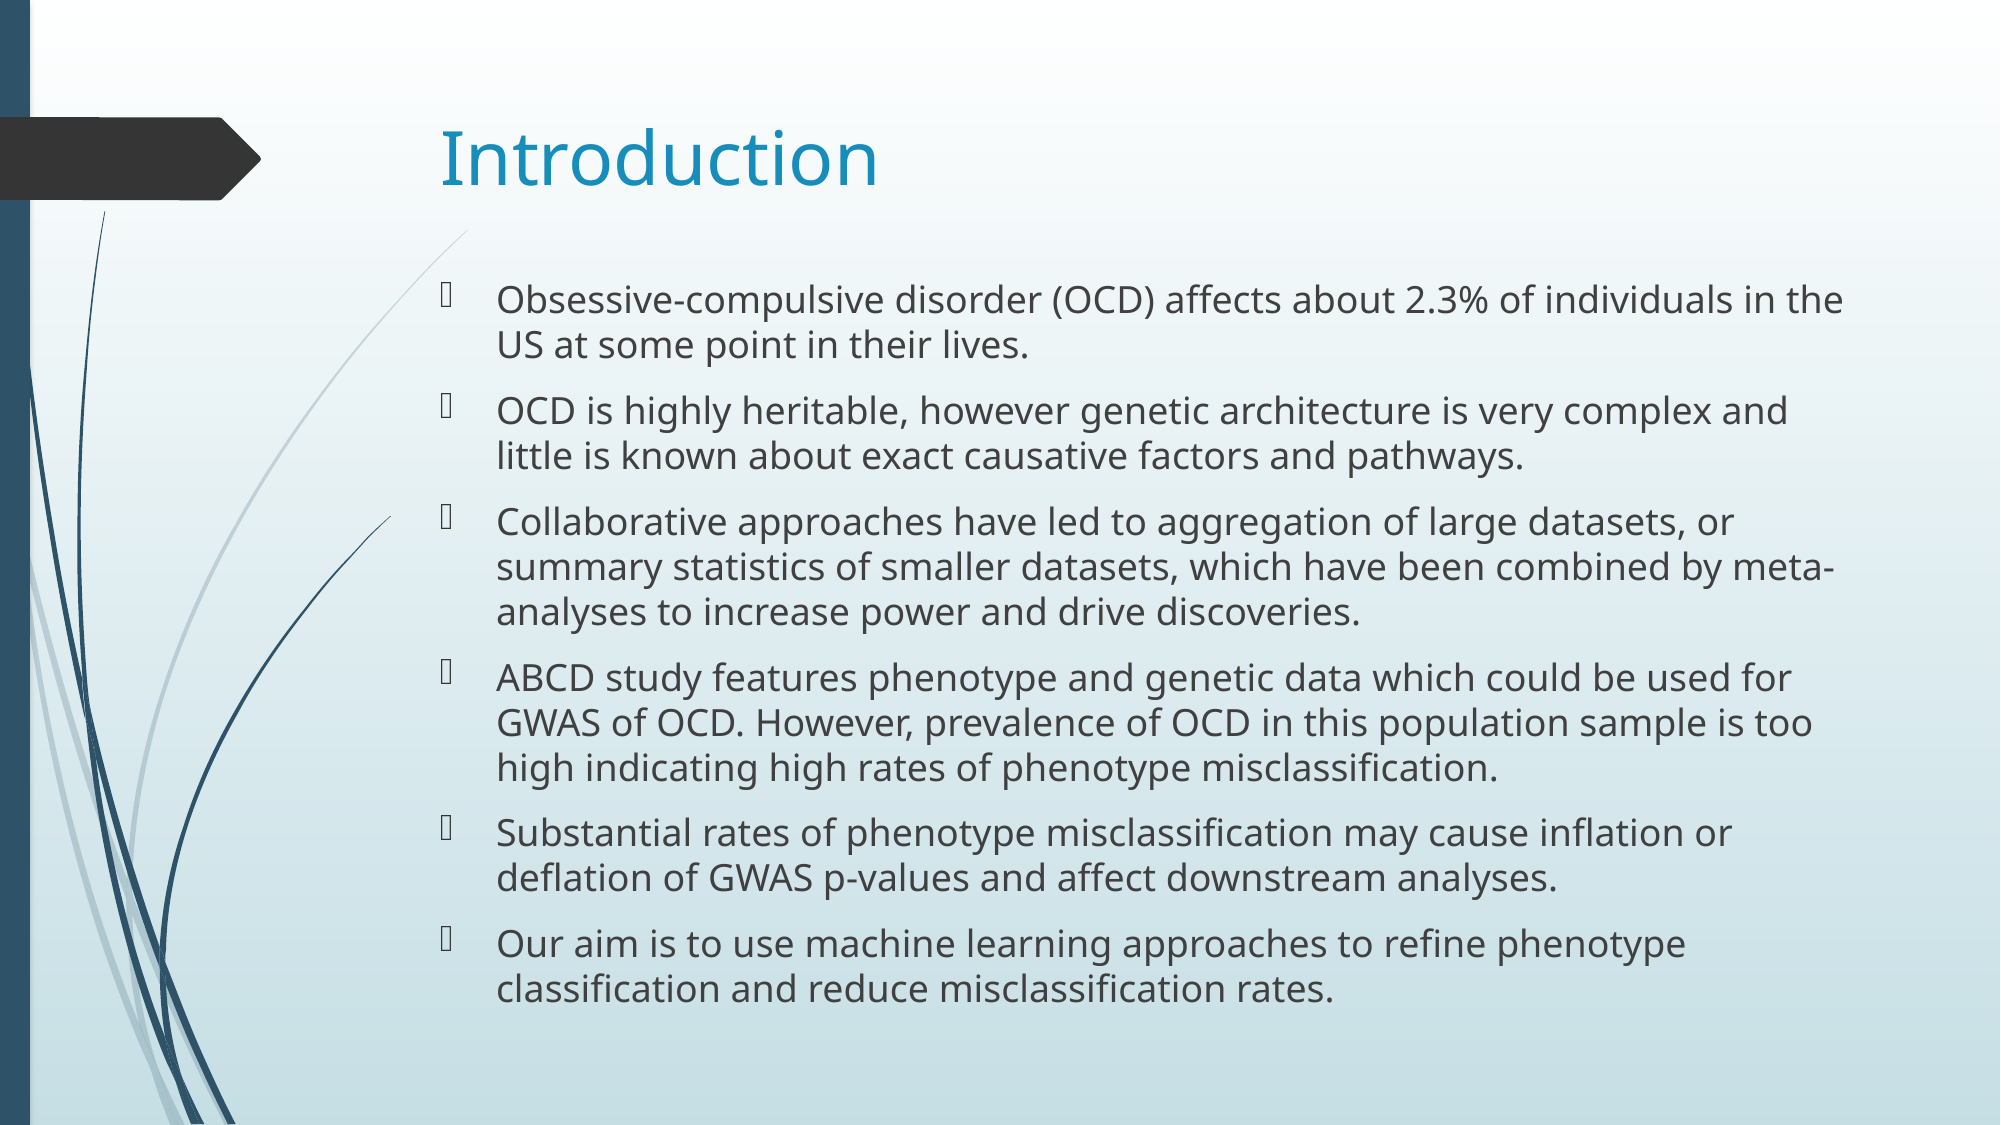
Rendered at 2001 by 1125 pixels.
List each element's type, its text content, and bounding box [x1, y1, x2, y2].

list Obsessive-compulsive disorder (OCD) affects about 2.3% of individuals in the US at some point in their lives. OCD is highly heritable, however genetic architecture is very complex and little is known about exact causative factors and pathways. Collaborative approaches have led to aggregation of large datasets, or summary statistics of smaller datasets, which have been combined by meta-analyses to increase power and drive discoveries. ABCD study features phenotype and genetic data which could be used for GWAS of OCD. However, prevalence of OCD in this population sample is too high indicating high rates of phenotype misclassification. Substantial rates of phenotype misclassification may cause inflation or deflation of GWAS p-values and affect downstream analyses. Our aim is to use machine learning approaches to refine phenotype classification and reduce misclassification rates. [424, 268, 1888, 1070]
title Introduction [425, 102, 1888, 268]
